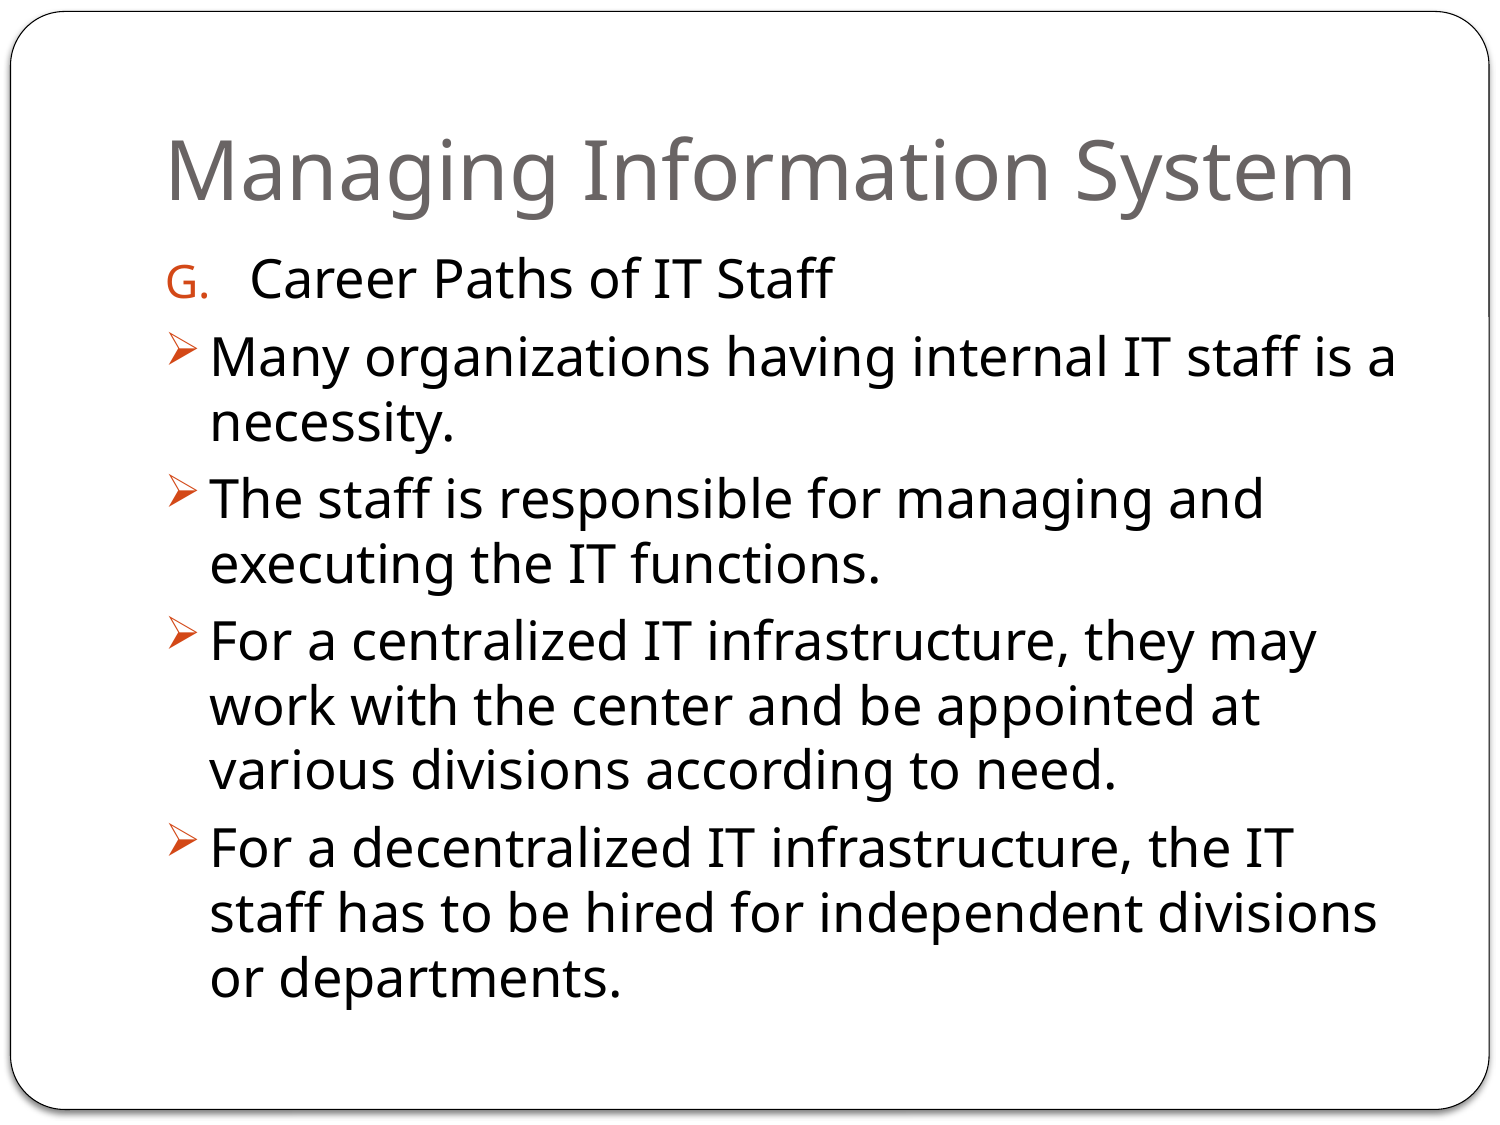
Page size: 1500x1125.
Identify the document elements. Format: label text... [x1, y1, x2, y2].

list Career Paths of IT Staff Many organizations having internal IT staff is a necessity. The staff is responsible for managing and executing the IT functions. For a centralized IT infrastructure, they may work with the center and be appointed at various divisions according to need. For a decentralized IT infrastructure, the IT staff has to be hired for independent divisions or departments. [150, 237, 1425, 988]
title Managing Information System [150, 45, 1425, 233]
